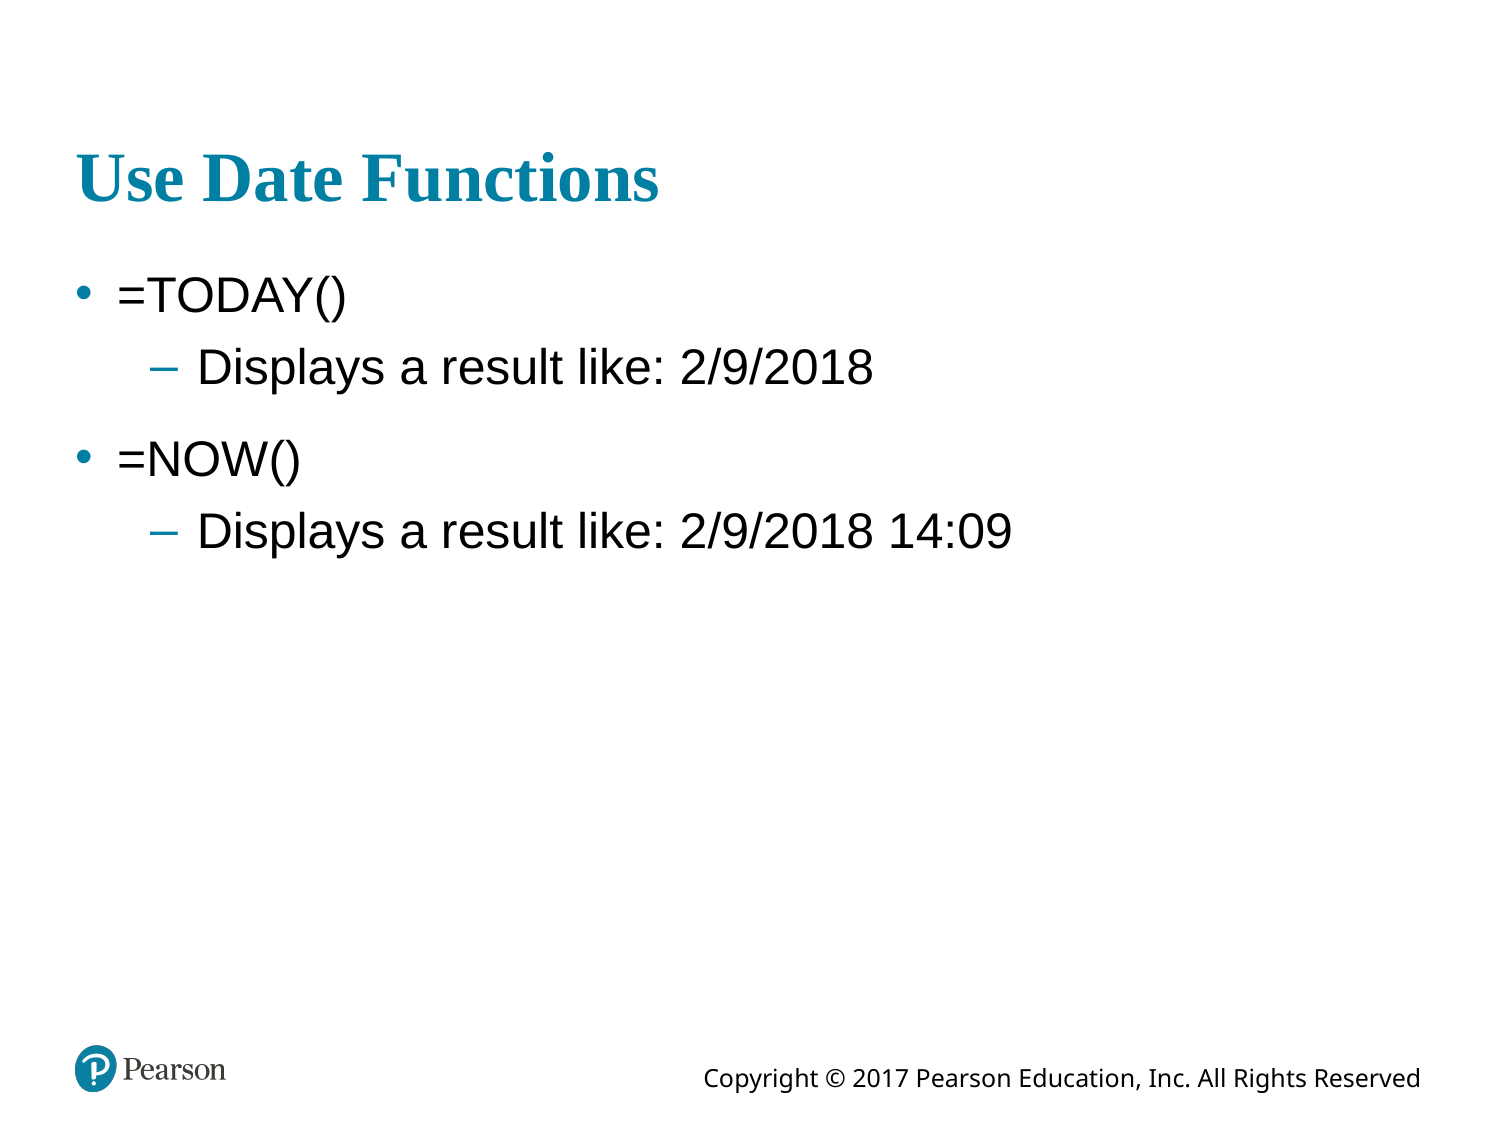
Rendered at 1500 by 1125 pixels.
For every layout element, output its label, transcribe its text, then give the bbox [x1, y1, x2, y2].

picture [101, 1045, 226, 1092]
list =TODAY() Displays a result like: 2/9/2018 =NOW() Displays a result like: 2/9/2018 14:09 [75, 262, 1425, 1005]
picture [75, 1078, 86, 1092]
title Use Date Functions [75, 35, 1425, 216]
picture [83, 1054, 109, 1079]
picture [75, 1045, 90, 1061]
